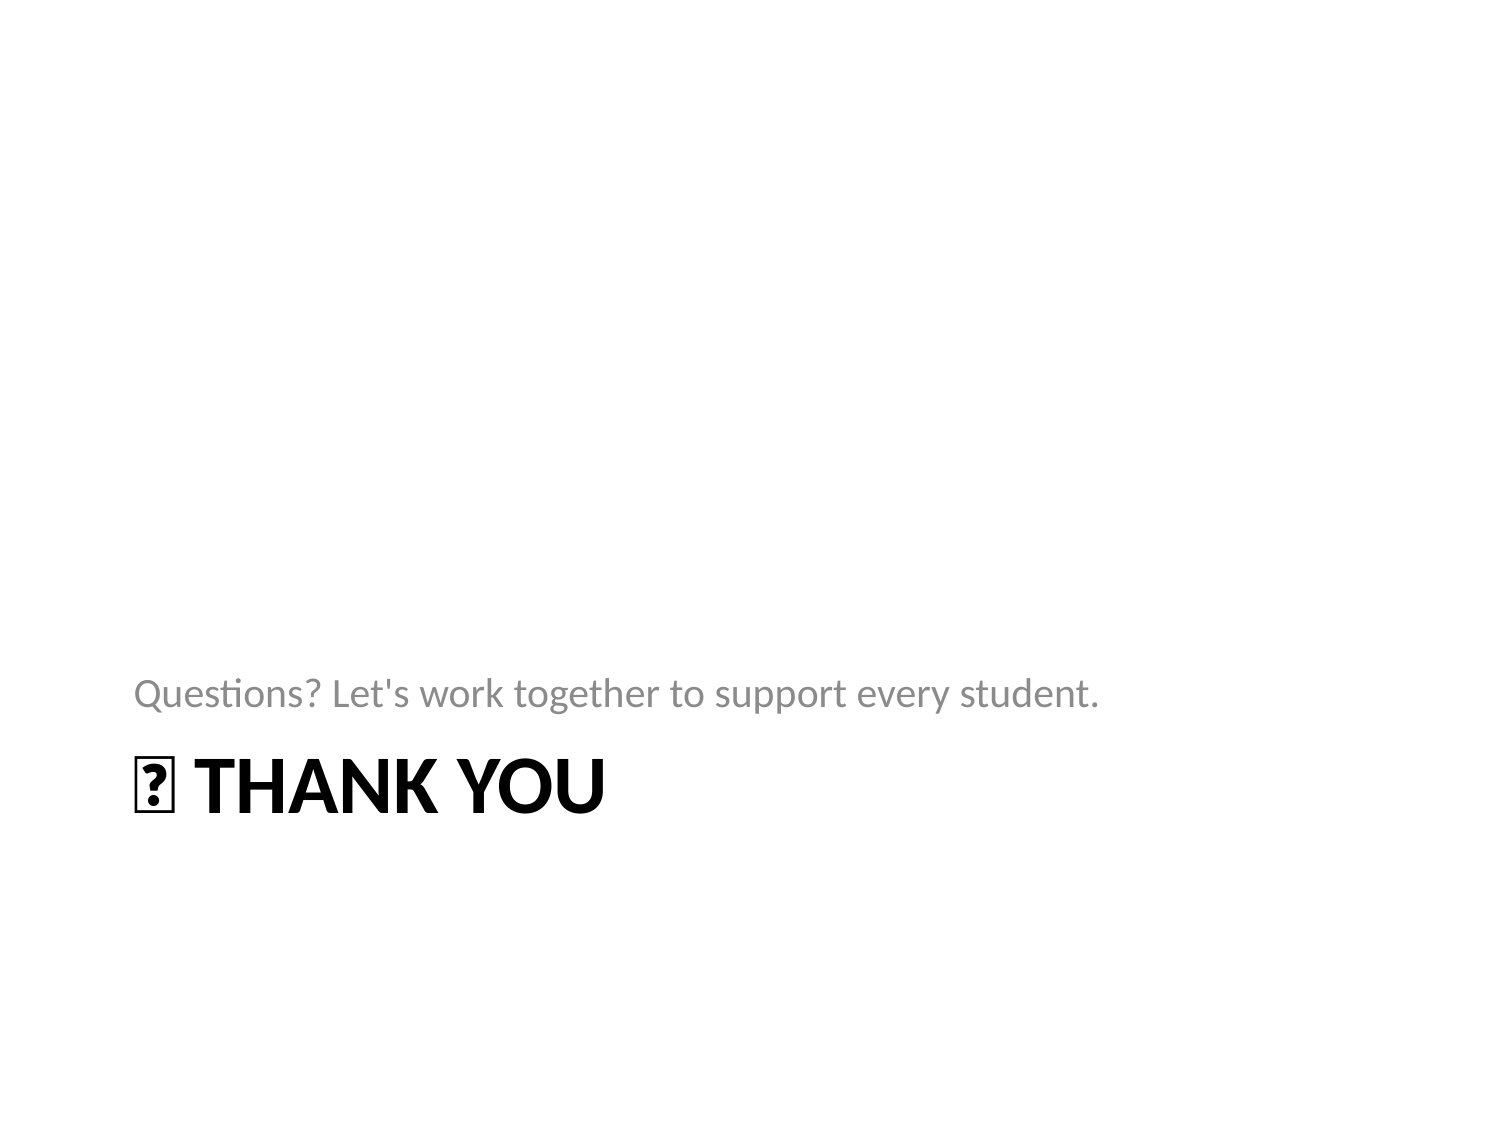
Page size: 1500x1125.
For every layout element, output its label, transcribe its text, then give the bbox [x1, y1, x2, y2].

list Questions? Let's work together to support every student. [118, 476, 1394, 723]
title 🙏 Thank You [118, 723, 1394, 947]
